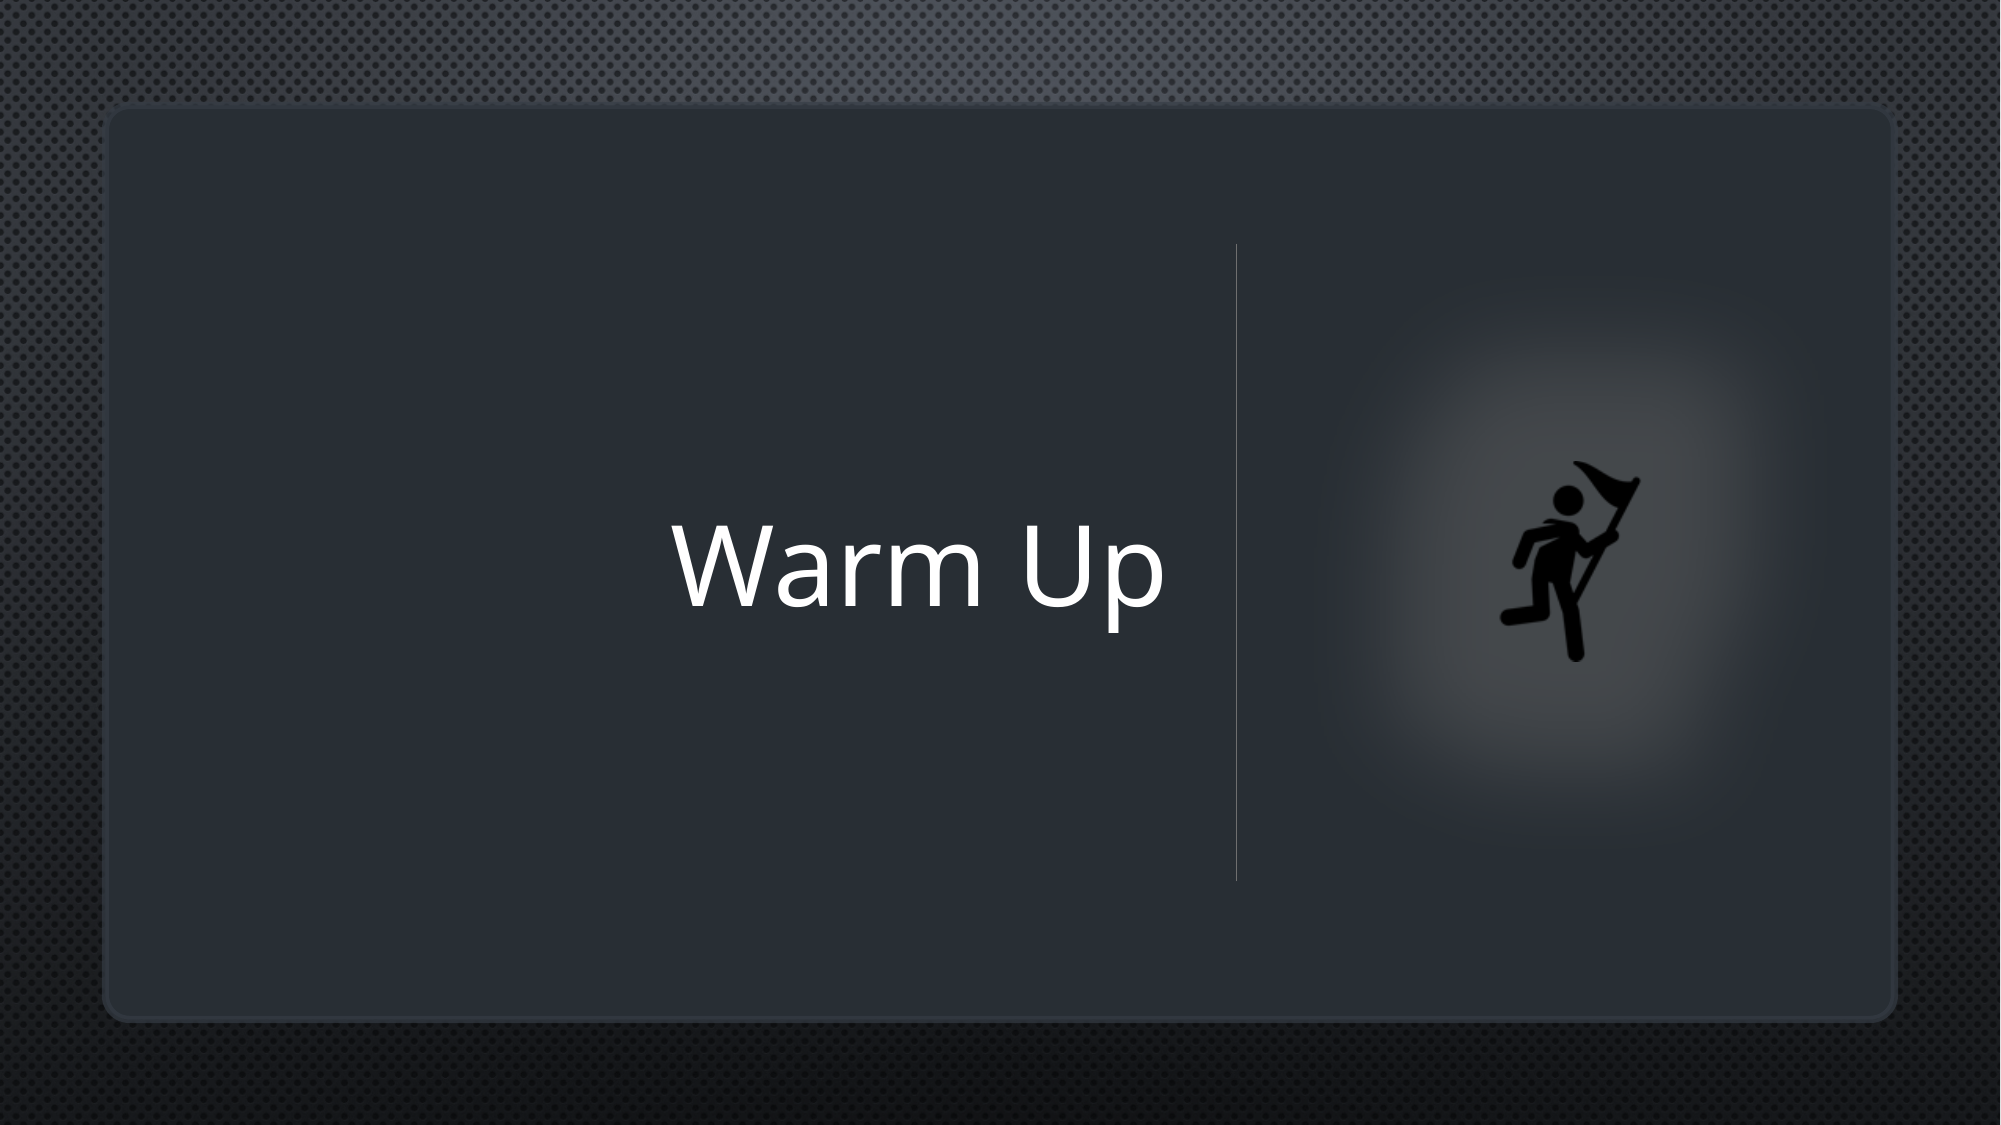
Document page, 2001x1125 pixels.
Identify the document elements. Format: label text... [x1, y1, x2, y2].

picture [1469, 461, 1671, 662]
text_box [103, 103, 1896, 1021]
title Warm Up [187, 158, 1184, 966]
